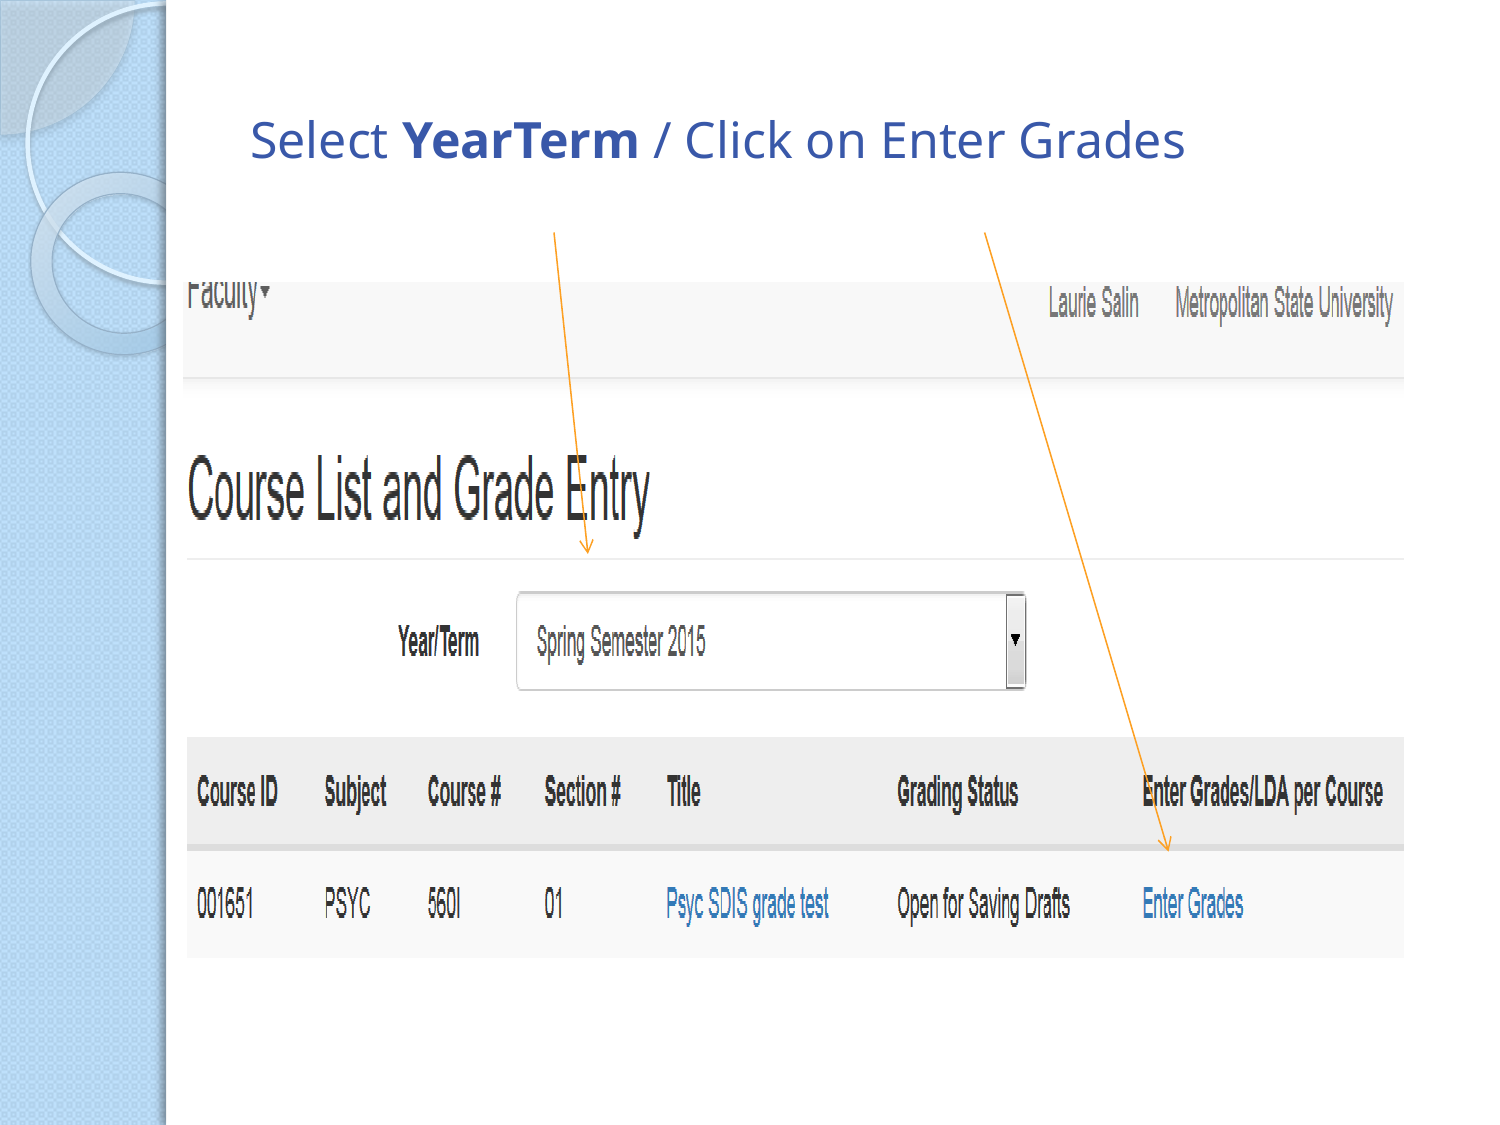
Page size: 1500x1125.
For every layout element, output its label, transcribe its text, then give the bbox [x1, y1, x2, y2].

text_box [984, 232, 1169, 852]
title Select YearTerm / Click on Enter Grades [235, 45, 1466, 233]
picture [183, 282, 1404, 966]
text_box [553, 232, 589, 555]
